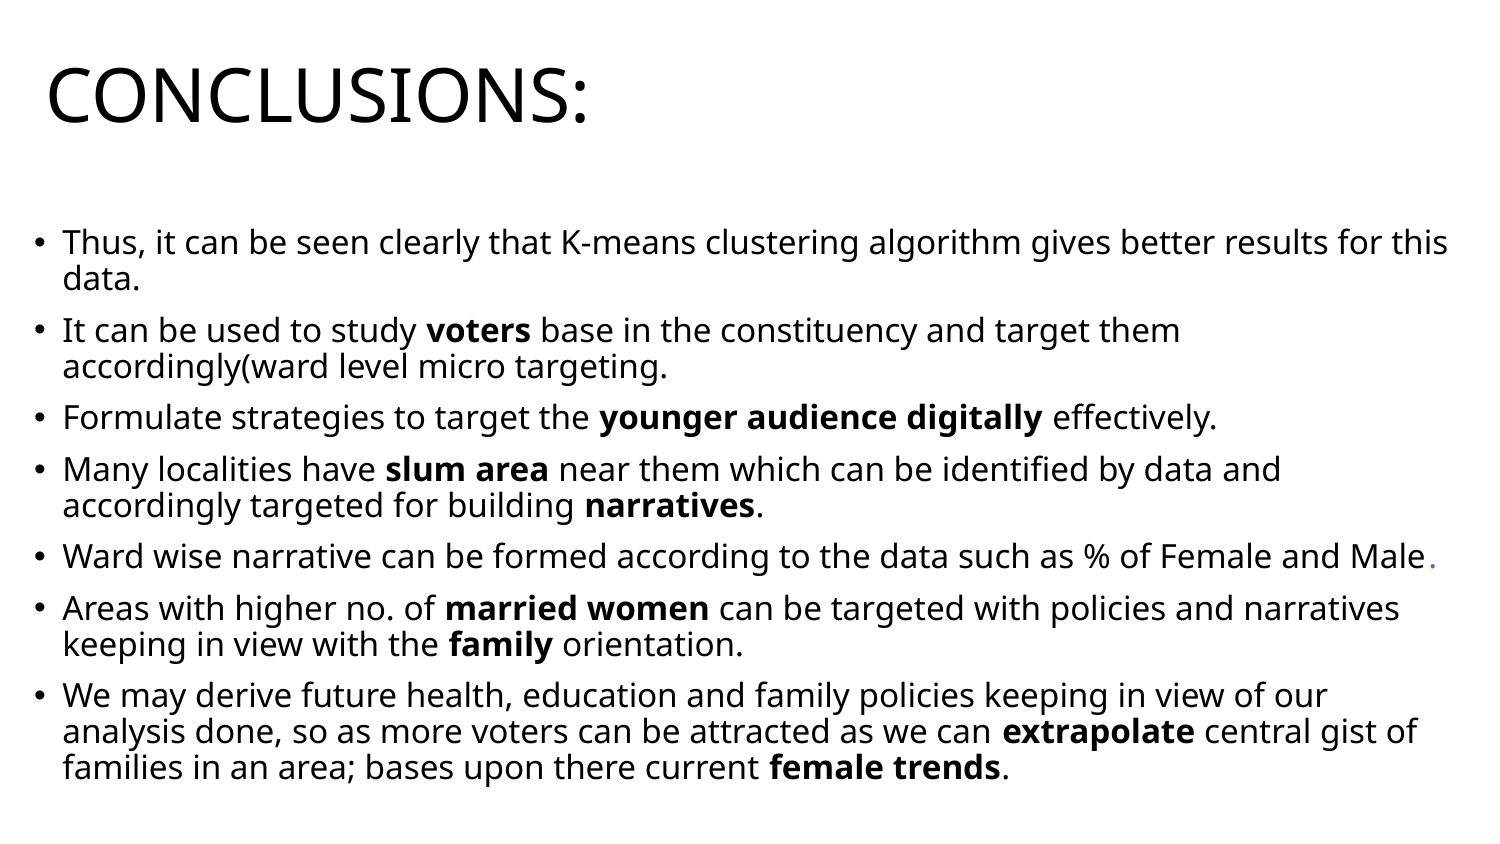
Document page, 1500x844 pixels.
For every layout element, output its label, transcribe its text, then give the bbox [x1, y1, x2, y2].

title CONCLUSIONS: [30, 65, 1428, 132]
list Thus, it can be seen clearly that K-means clustering algorithm gives better results for this data. It can be used to study voters base in the constituency and target them accordingly(ward level micro targeting. Formulate strategies to target the younger audience digitally effectively. Many localities have slum area near them which can be identified by data and accordingly targeted for building narratives. Ward wise narrative can be formed according to the data such as % of Female and Male. Areas with higher no. of married women can be targeted with policies and narratives keeping in view with the family orientation. We may derive future health, education and family policies keeping in view of our analysis done, so as more voters can be attracted as we can extrapolate central gist of families in an area; bases upon there current female trends. [19, 163, 1472, 844]
